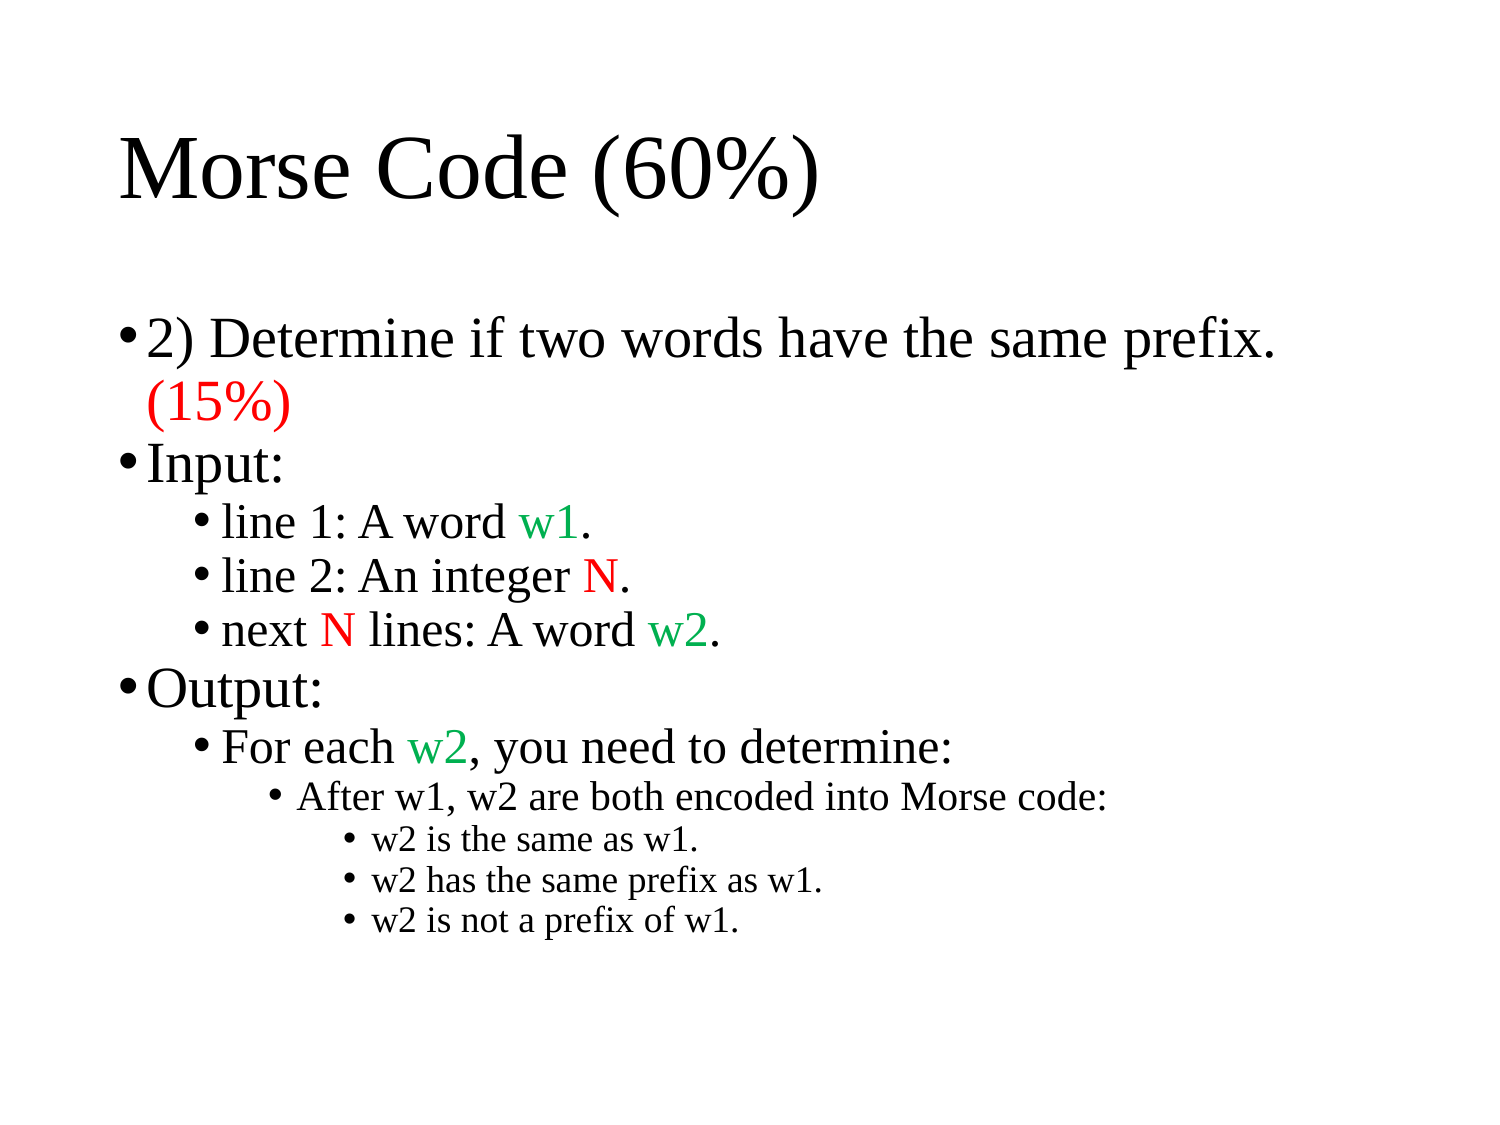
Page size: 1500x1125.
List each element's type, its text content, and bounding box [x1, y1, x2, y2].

title Morse Code (60%) [103, 59, 1397, 278]
list 2) Determine if two words have the same prefix. (15%) Input: line 1: A word w1. line 2: An integer N. next N lines: A word w2. Output: For each w2, you need to determine: After w1, w2 are both encoded into Morse code: w2 is the same as w1. w2 has the same prefix as w1. w2 is not a prefix of w1. [103, 299, 1397, 1014]
